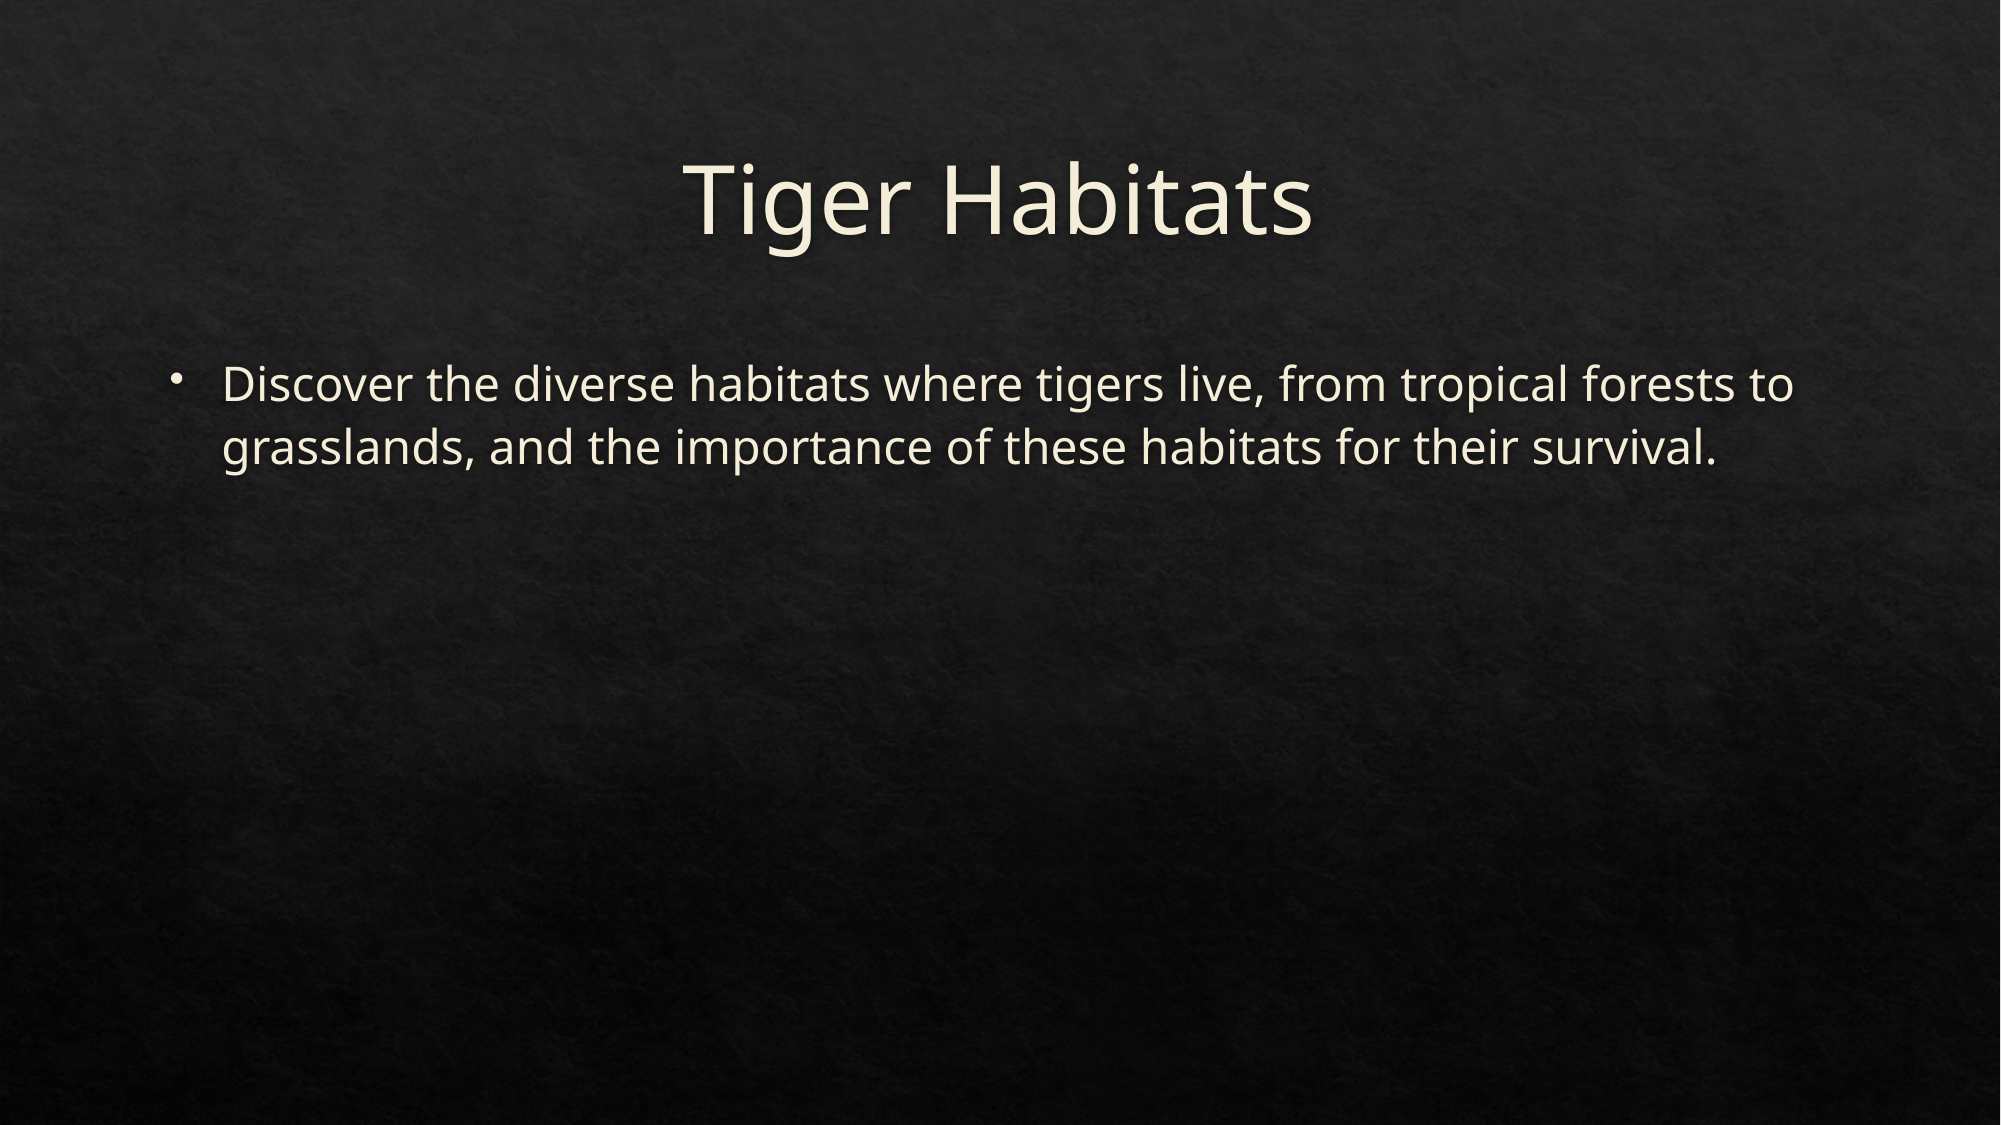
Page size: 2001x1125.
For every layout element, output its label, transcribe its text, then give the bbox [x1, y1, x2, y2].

title Tiger Habitats [149, 99, 1849, 307]
list Discover the diverse habitats where tigers live, from tropical forests to grasslands, and the importance of these habitats for their survival. [149, 340, 1849, 950]
